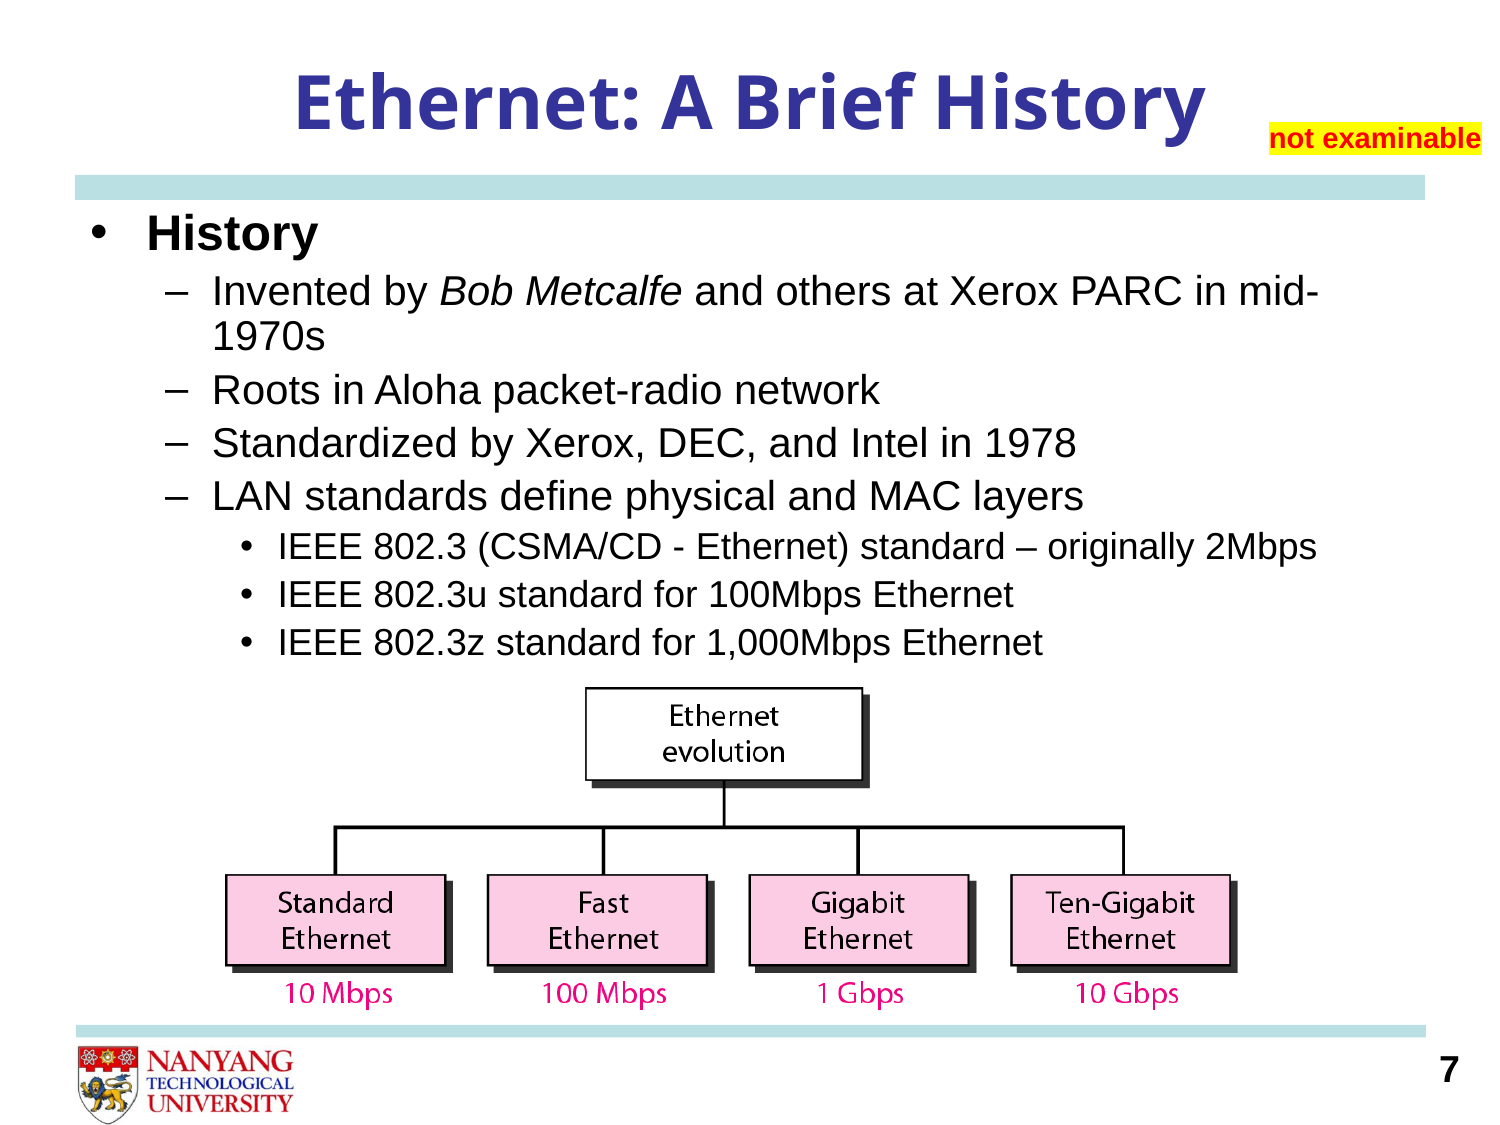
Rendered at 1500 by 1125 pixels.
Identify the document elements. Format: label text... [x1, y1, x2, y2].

slide_number 7 [1374, 1037, 1475, 1100]
picture [75, 1045, 296, 1125]
list History Invented by Bob Metcalfe and others at Xerox PARC in mid-1970s Roots in Aloha packet-radio network Standardized by Xerox, DEC, and Intel in 1978 LAN standards define physical and MAC layers IEEE 802.3 (CSMA/CD - Ethernet) standard – originally 2Mbps IEEE 802.3u standard for 100Mbps Ethernet IEEE 802.3z standard for 1,000Mbps Ethernet [75, 200, 1425, 1025]
picture [224, 687, 1238, 1011]
title Ethernet: A Brief History [75, 24, 1425, 175]
text_box not examinable [1254, 111, 1500, 162]
